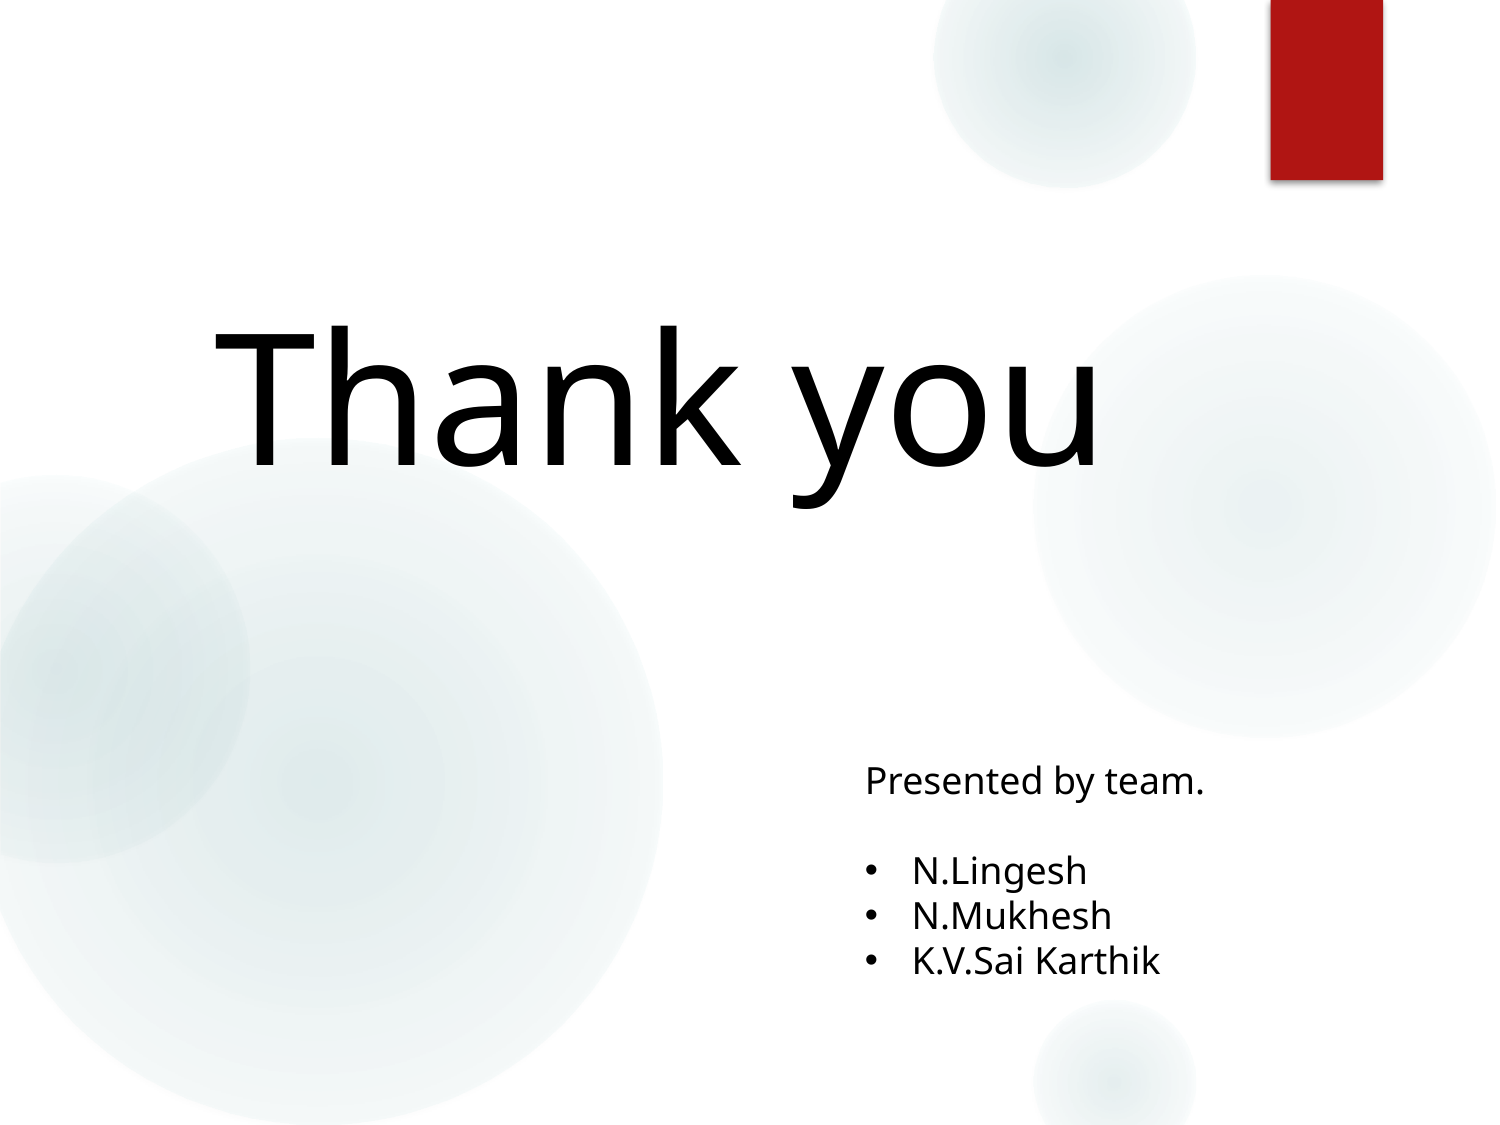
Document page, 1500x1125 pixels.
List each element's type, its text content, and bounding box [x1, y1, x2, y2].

text_box Thank you [199, 274, 1413, 510]
text_box Presented by team. N.Lingesh N.Mukhesh K.V.Sai Karthik [849, 749, 1500, 990]
